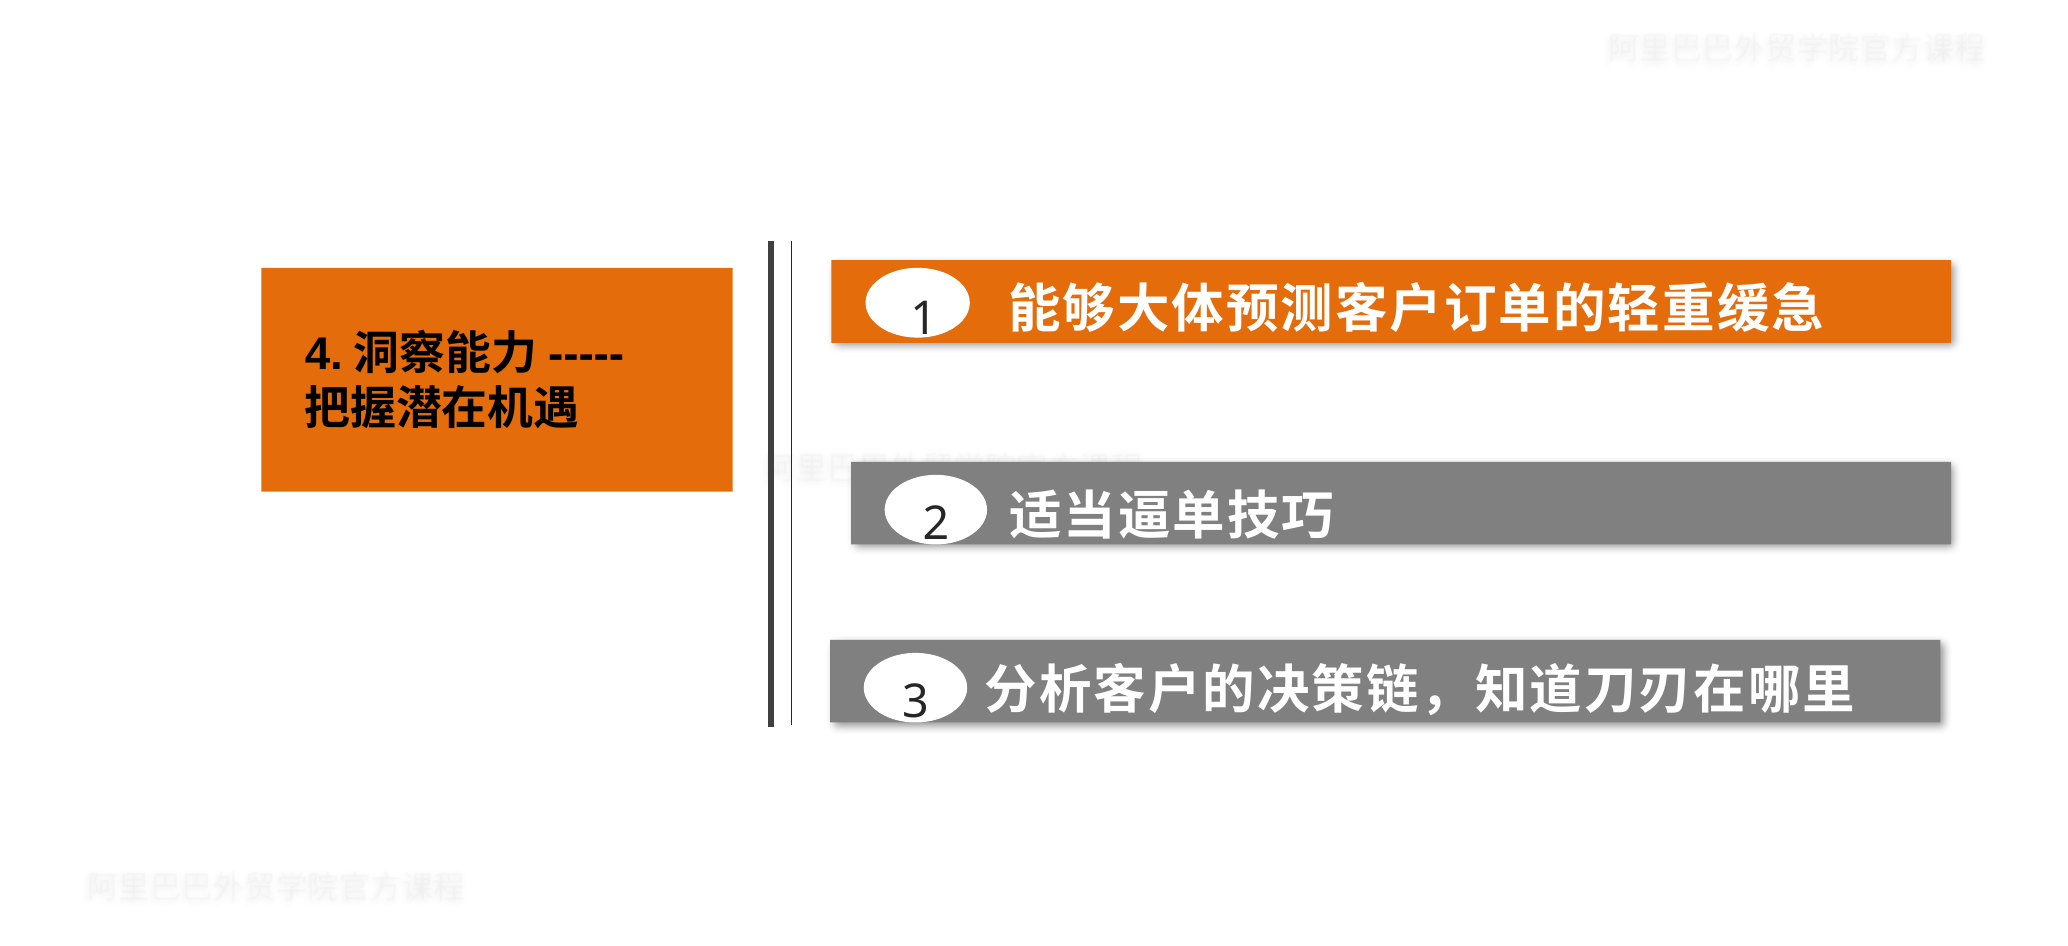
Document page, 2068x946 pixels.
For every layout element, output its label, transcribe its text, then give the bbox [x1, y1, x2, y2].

text_box 4.洞察能力----- 把握潜在机遇 [290, 316, 695, 442]
text_box [259, 266, 735, 494]
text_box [829, 635, 1967, 736]
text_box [831, 251, 1952, 353]
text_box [850, 457, 2025, 558]
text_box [770, 240, 792, 728]
